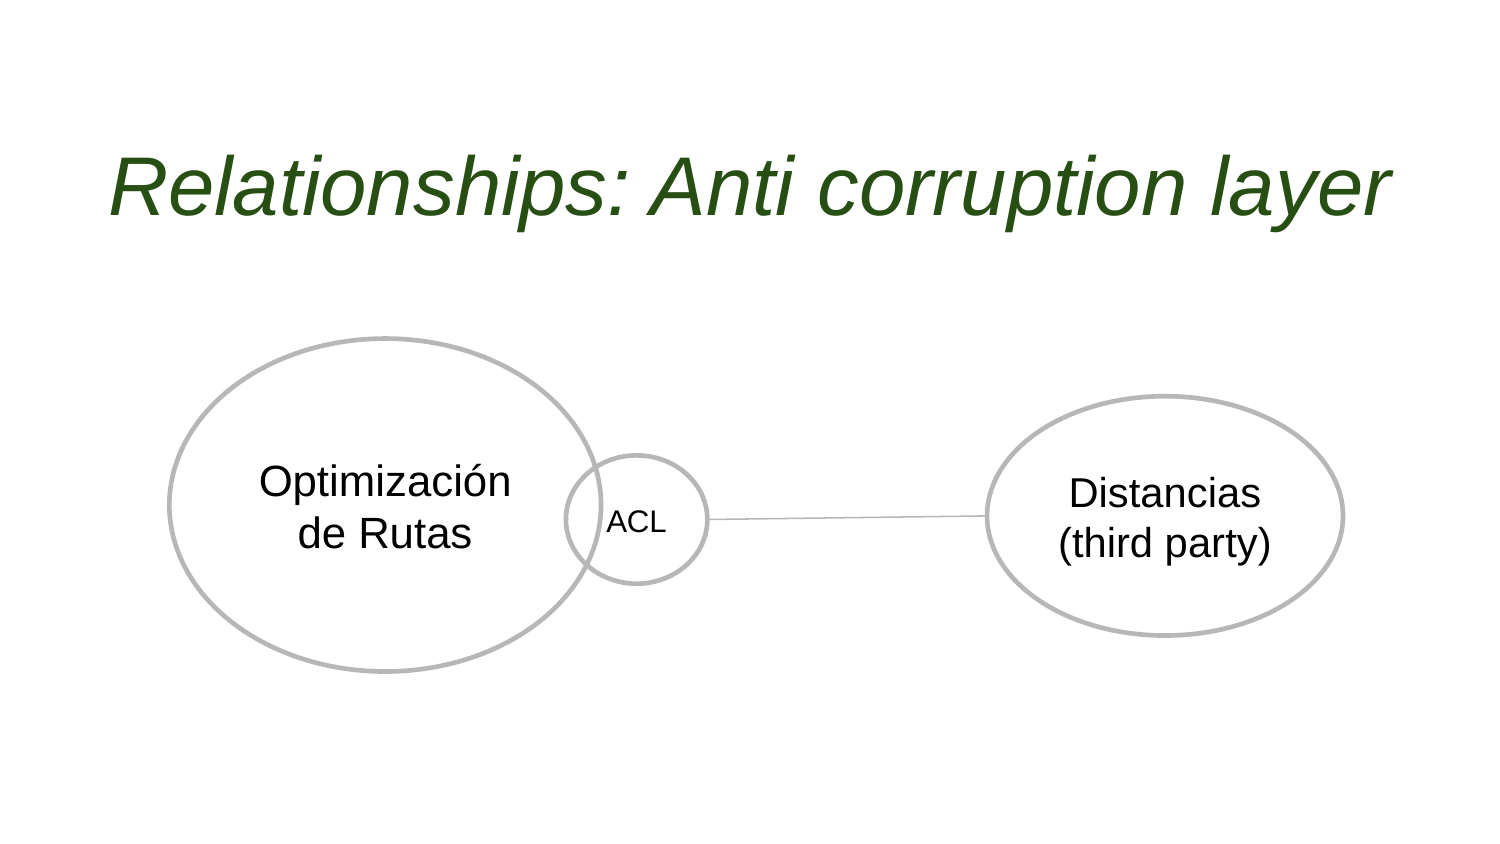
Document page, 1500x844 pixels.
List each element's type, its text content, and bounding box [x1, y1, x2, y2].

text_box Distancias (third party) [987, 396, 1344, 636]
text_box Relationships: Anti corruption layer [89, 73, 1411, 247]
text_box ACL [565, 455, 708, 584]
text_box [707, 515, 988, 520]
text_box Optimización de Rutas [169, 338, 596, 672]
